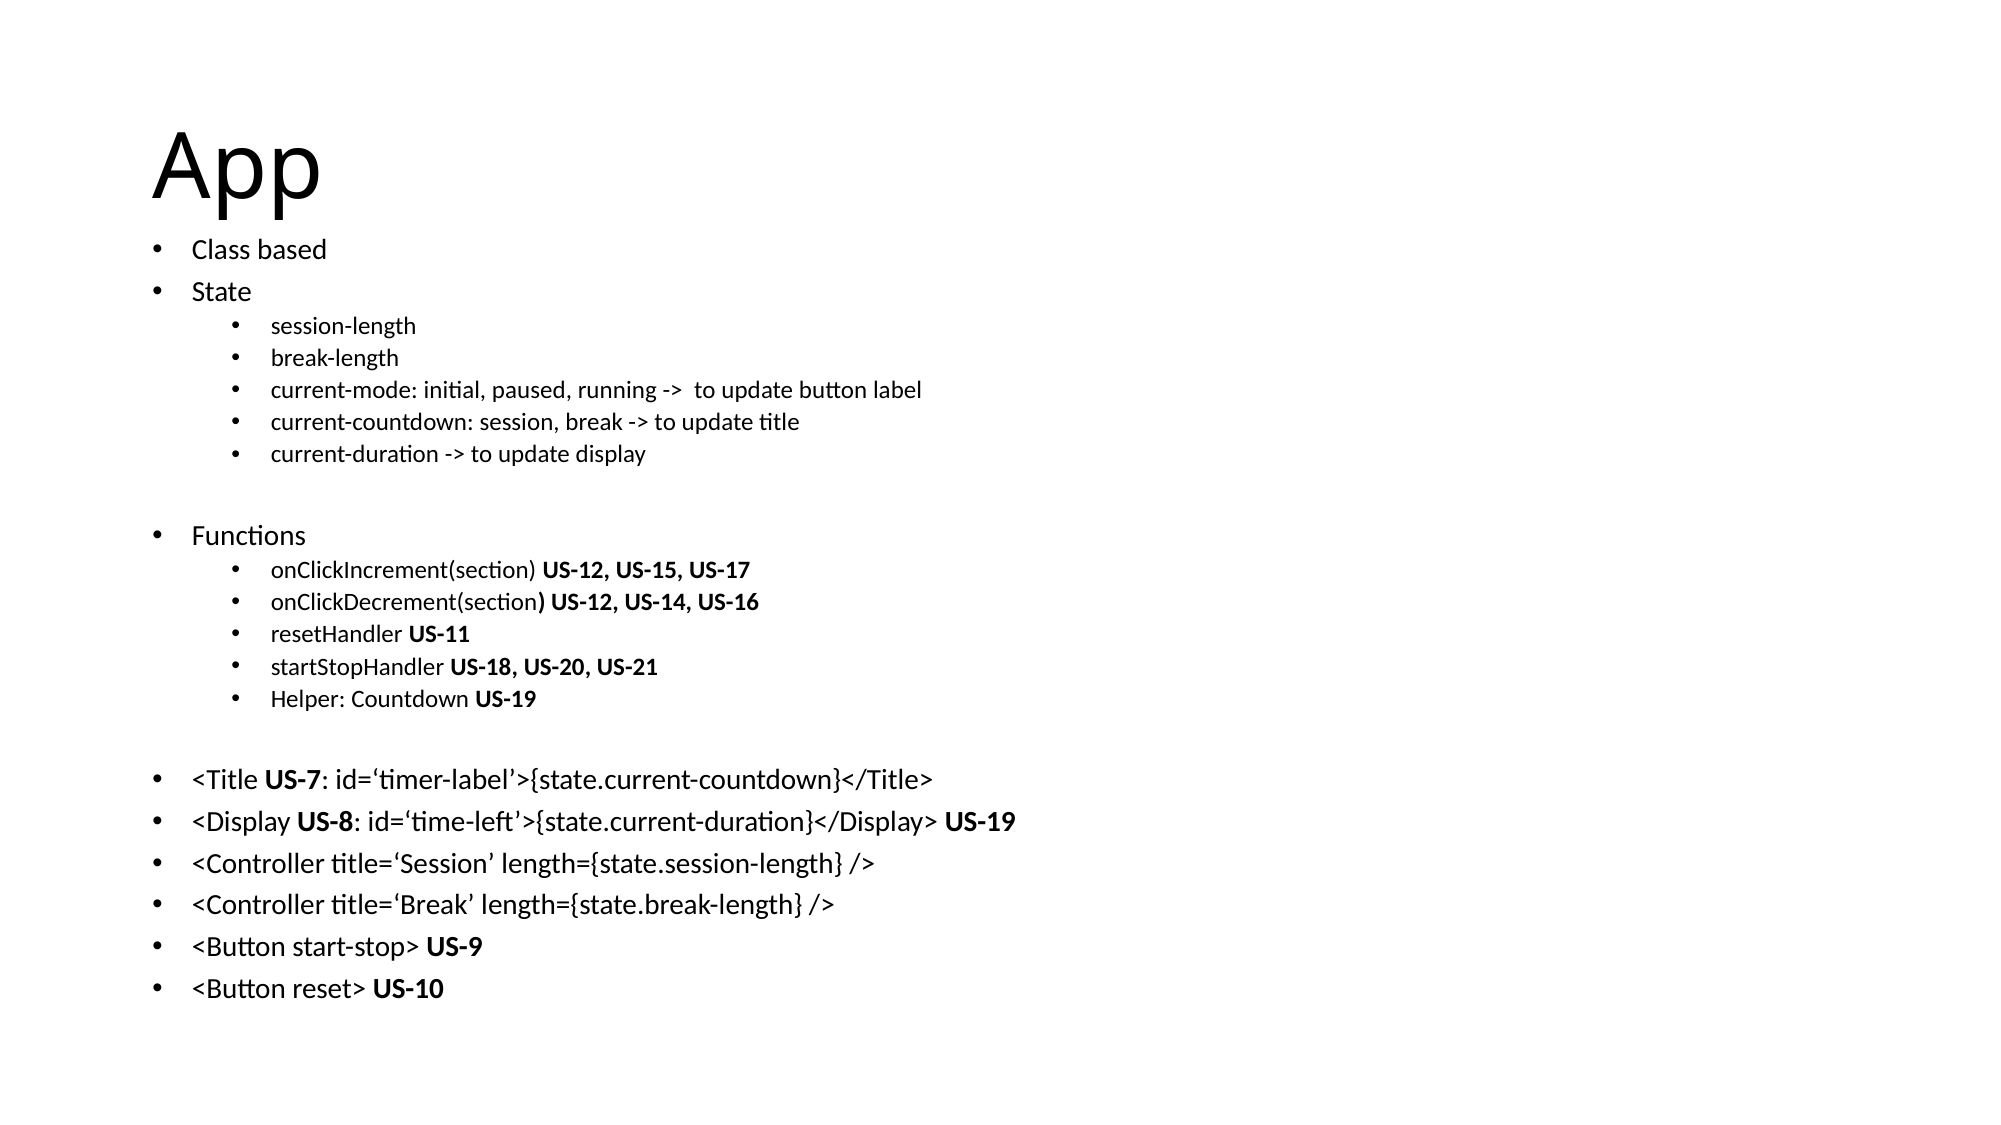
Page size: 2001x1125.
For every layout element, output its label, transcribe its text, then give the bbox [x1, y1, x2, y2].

title App [137, 59, 1863, 227]
list Class based State session-length break-length current-mode: initial, paused, running -> to update button label current-countdown: session, break -> to update title current-duration -> to update display Functions onClickIncrement(section) US-12, US-15, US-17 onClickDecrement(section) US-12, US-14, US-16 resetHandler US-11 startStopHandler US-18, US-20, US-21 Helper: Countdown US-19 <Title US-7: id=‘timer-label’>{state.current-countdown}</Title> <Display US-8: id=‘time-left’>{state.current-duration}</Display> US-19 <Controller title=‘Session’ length={state.session-length} /> <Controller title=‘Break’ length={state.break-length} /> <Button start-stop> US-9 <Button reset> US-10 [137, 227, 1863, 1014]
